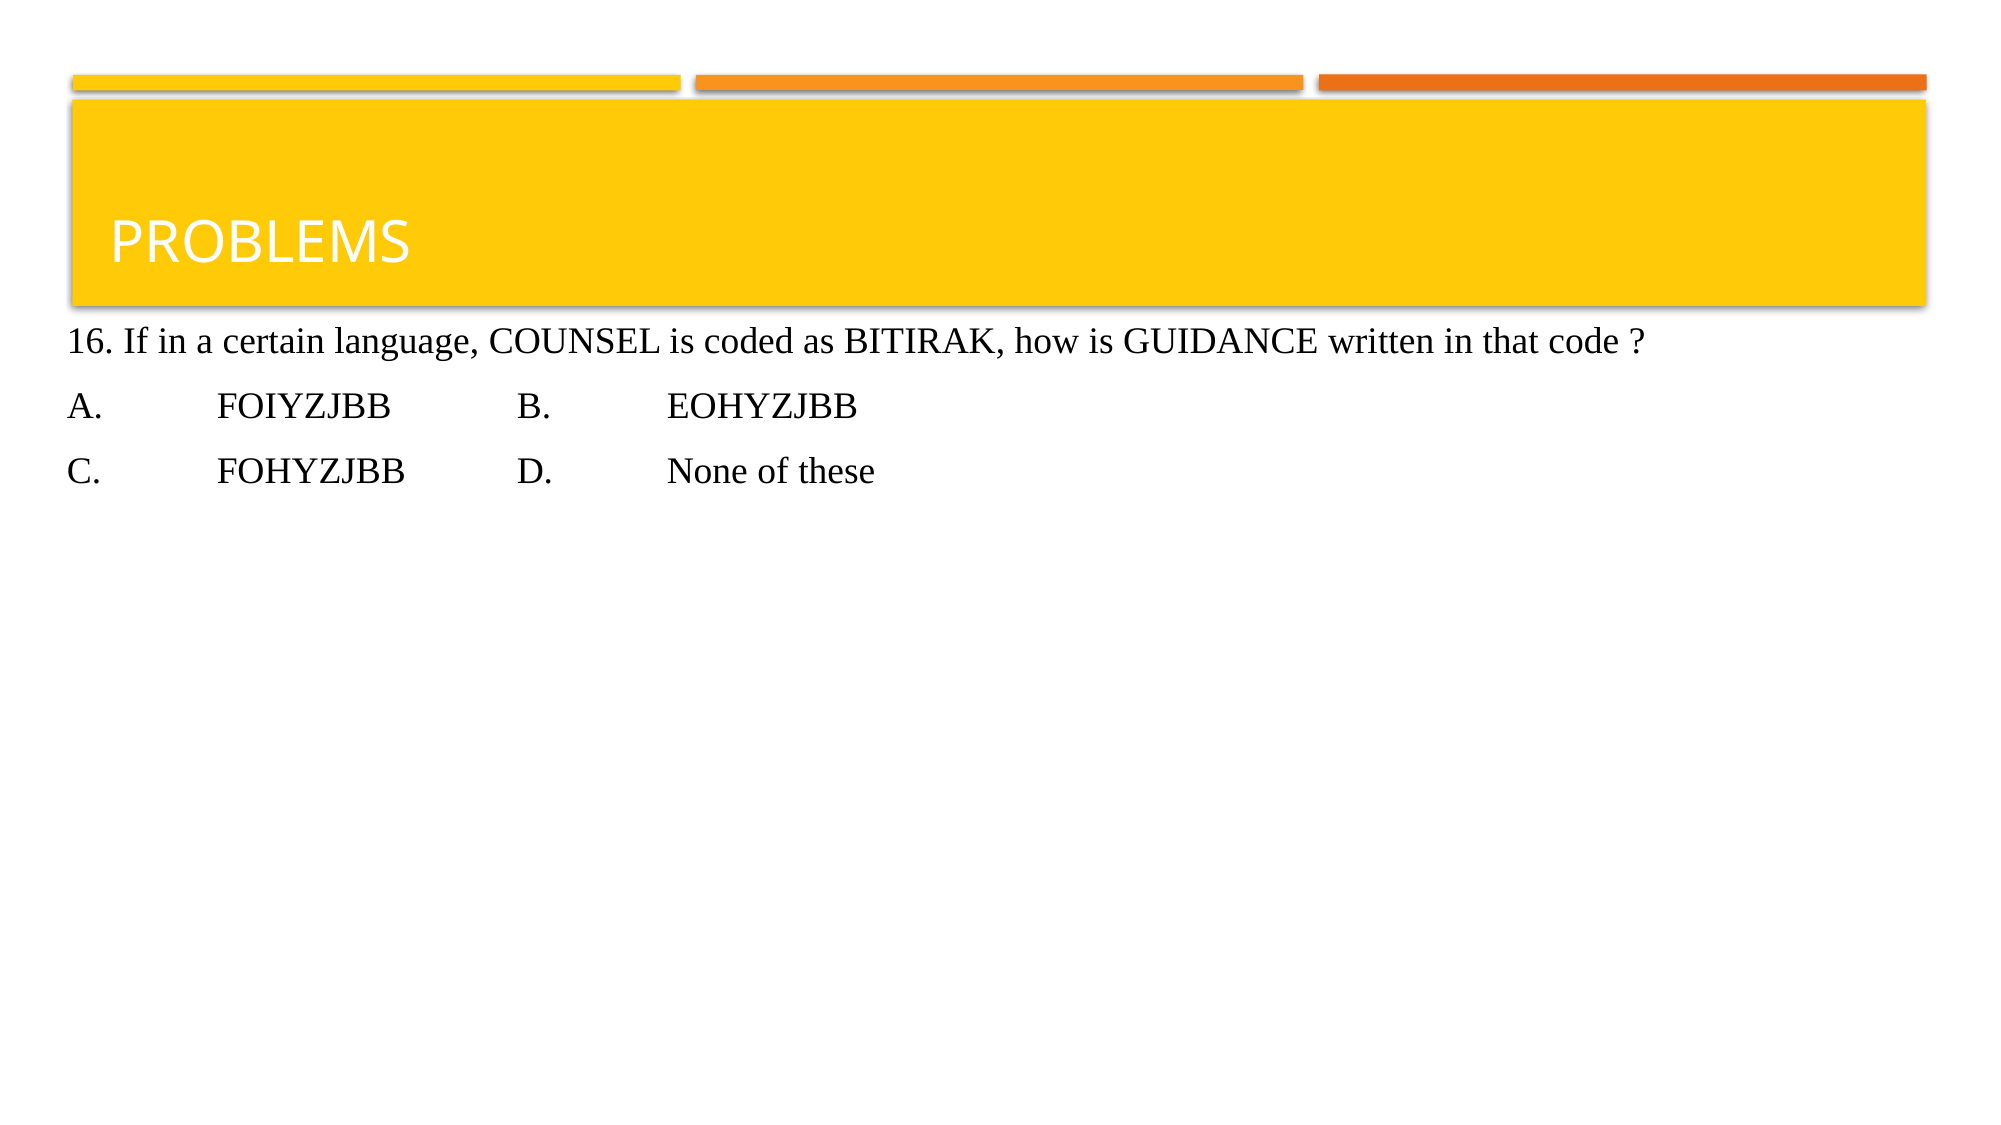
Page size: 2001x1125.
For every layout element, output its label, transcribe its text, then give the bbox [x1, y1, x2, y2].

title problems [94, 119, 1904, 282]
text_box 16. If in a certain language, COUNSEL is coded as BITIRAK, how is GUIDANCE written in that code ? A. FOIYZJBB B. EOHYZJBB C. FOHYZJBB D. None of these [52, 305, 1905, 499]
